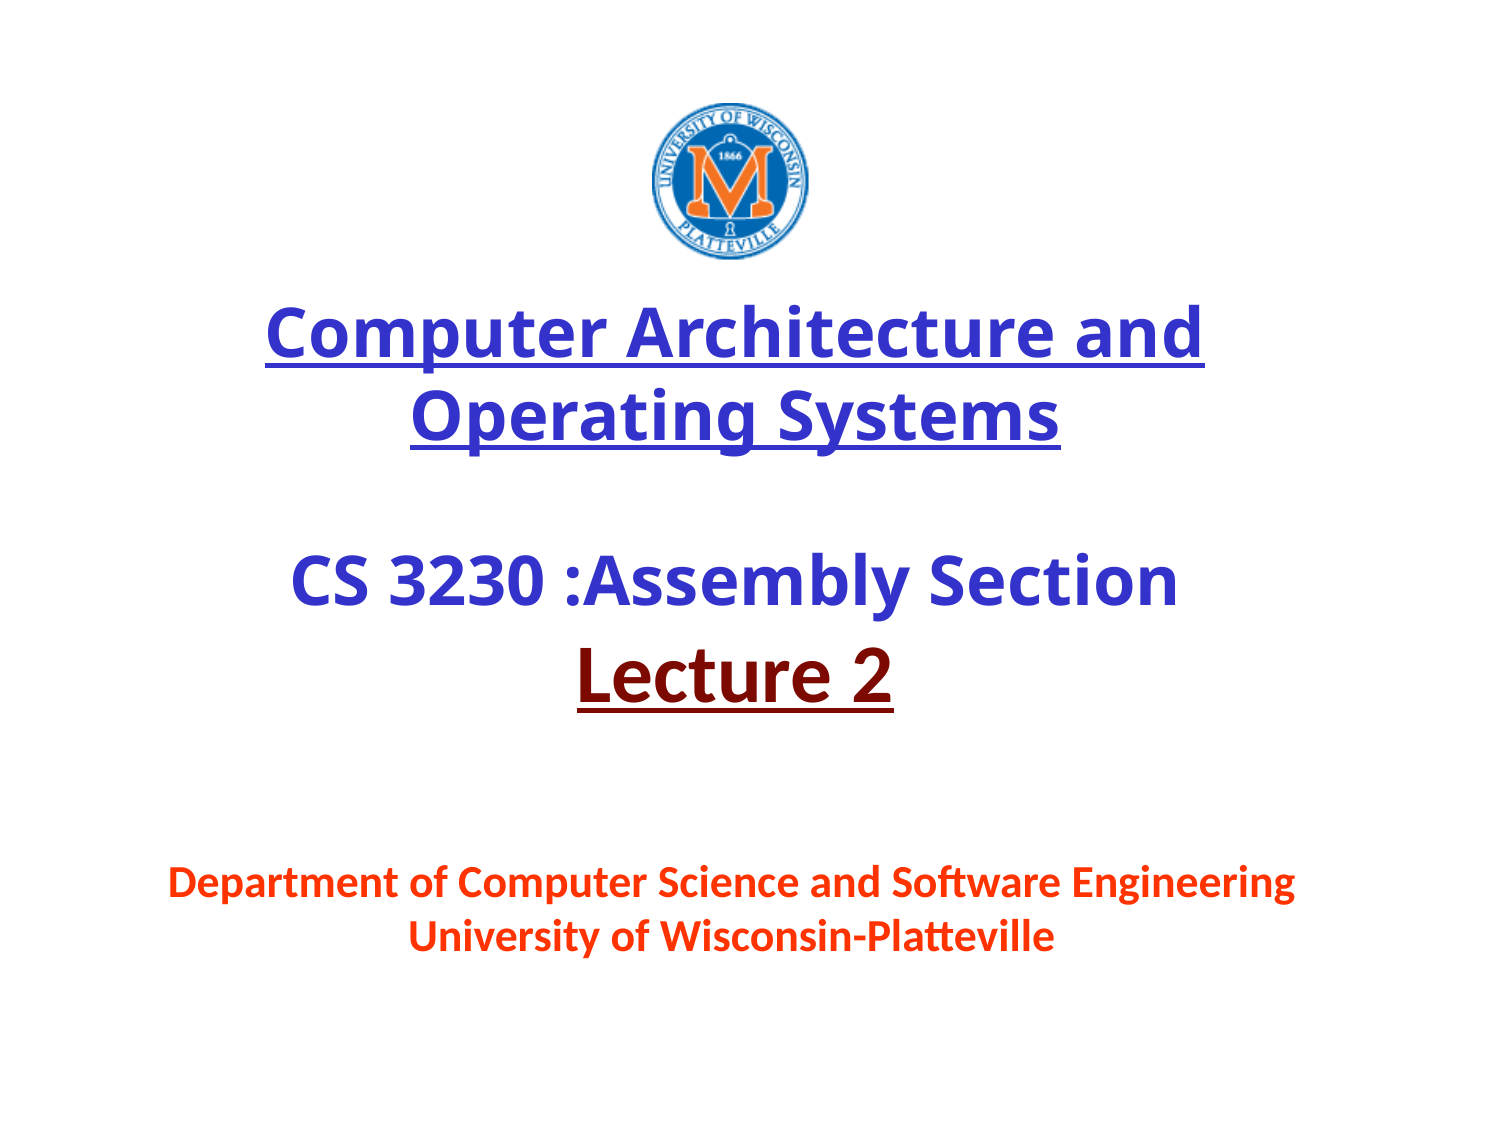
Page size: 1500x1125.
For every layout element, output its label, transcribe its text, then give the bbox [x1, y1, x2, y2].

picture [651, 103, 812, 264]
subtitle Department of Computer Science and Software Engineering University of Wisconsin-Platteville [35, 733, 1438, 1028]
title Computer Architecture and Operating Systems CS 3230 :Assembly Section Lecture 2 [96, 382, 1374, 726]
